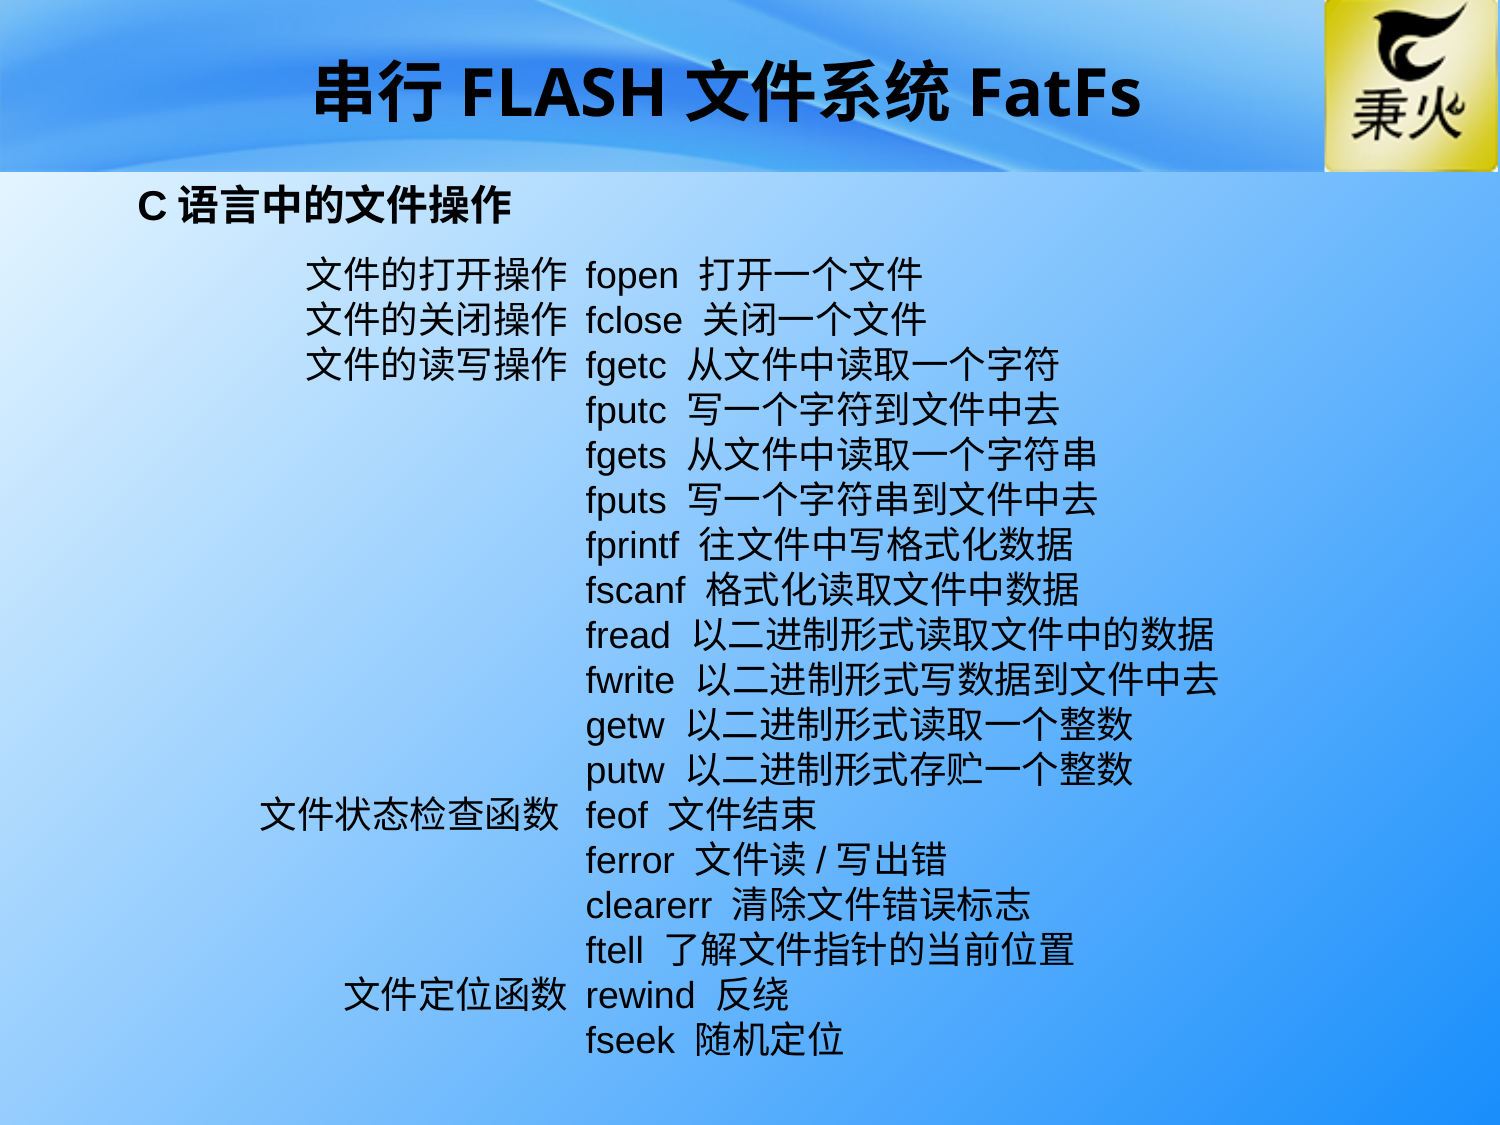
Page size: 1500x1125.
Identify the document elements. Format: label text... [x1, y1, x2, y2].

text_box C语言中的文件操作 [122, 180, 537, 237]
picture [0, 0, 1498, 172]
text_box 文件的打开操作 fopen 打开一个文件 文件的关闭操作 fclose 关闭一个文件 文件的读写操作 fgetc 从文件中读取一个字符 fputc 写一个字符到文件中去 fgets 从文件中读取一个字符串 fputs 写一个字符串到文件中去 fprintf 往文件中写格式化数据 fscanf 格式化读取文件中数据 fread 以二进制形式读取文件中的数据 fwrite 以二进制形式写数据到文件中去 getw 以二进制形式读取一个整数 putw 以二进制形式存贮一个整数 文件状态检查函数 feof 文件结束 ferror 文件读/写出错 clearerr 清除文件错误标志 ftell 了解文件指针的当前位置 文件定位函数 rewind 反绕 fseek 随机定位 [123, 243, 1267, 1069]
